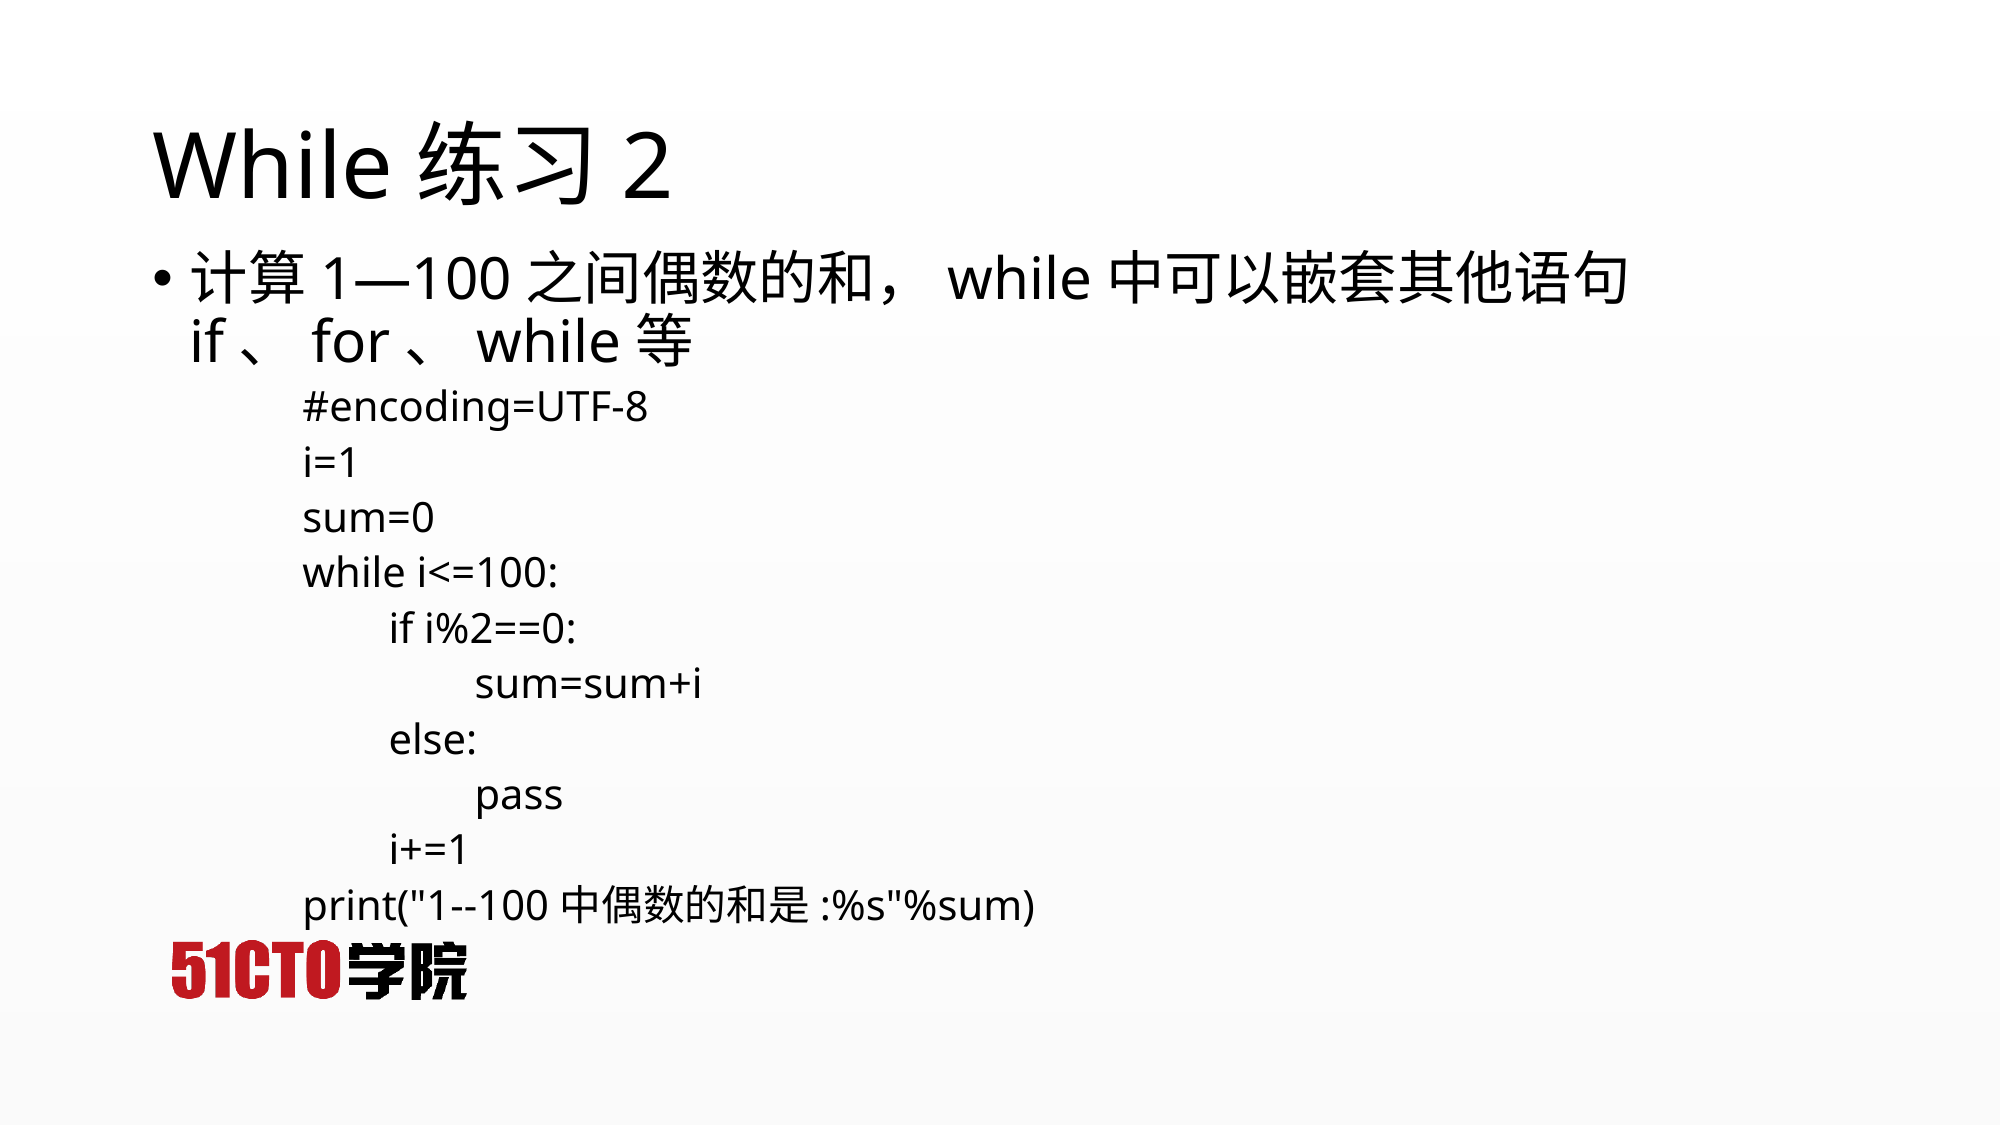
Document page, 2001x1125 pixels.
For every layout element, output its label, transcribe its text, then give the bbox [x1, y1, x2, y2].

picture [172, 956, 467, 1000]
list 计算1—100之间偶数的和，while中可以嵌套其他语句if、for、while等 #encoding=UTF-8 i=1 sum=0 while i<=100: if i%2==0: sum=sum+i else: pass i+=1 print("1--100中偶数的和是:%s"%sum) [137, 242, 1863, 956]
title While练习2 [137, 59, 1863, 242]
